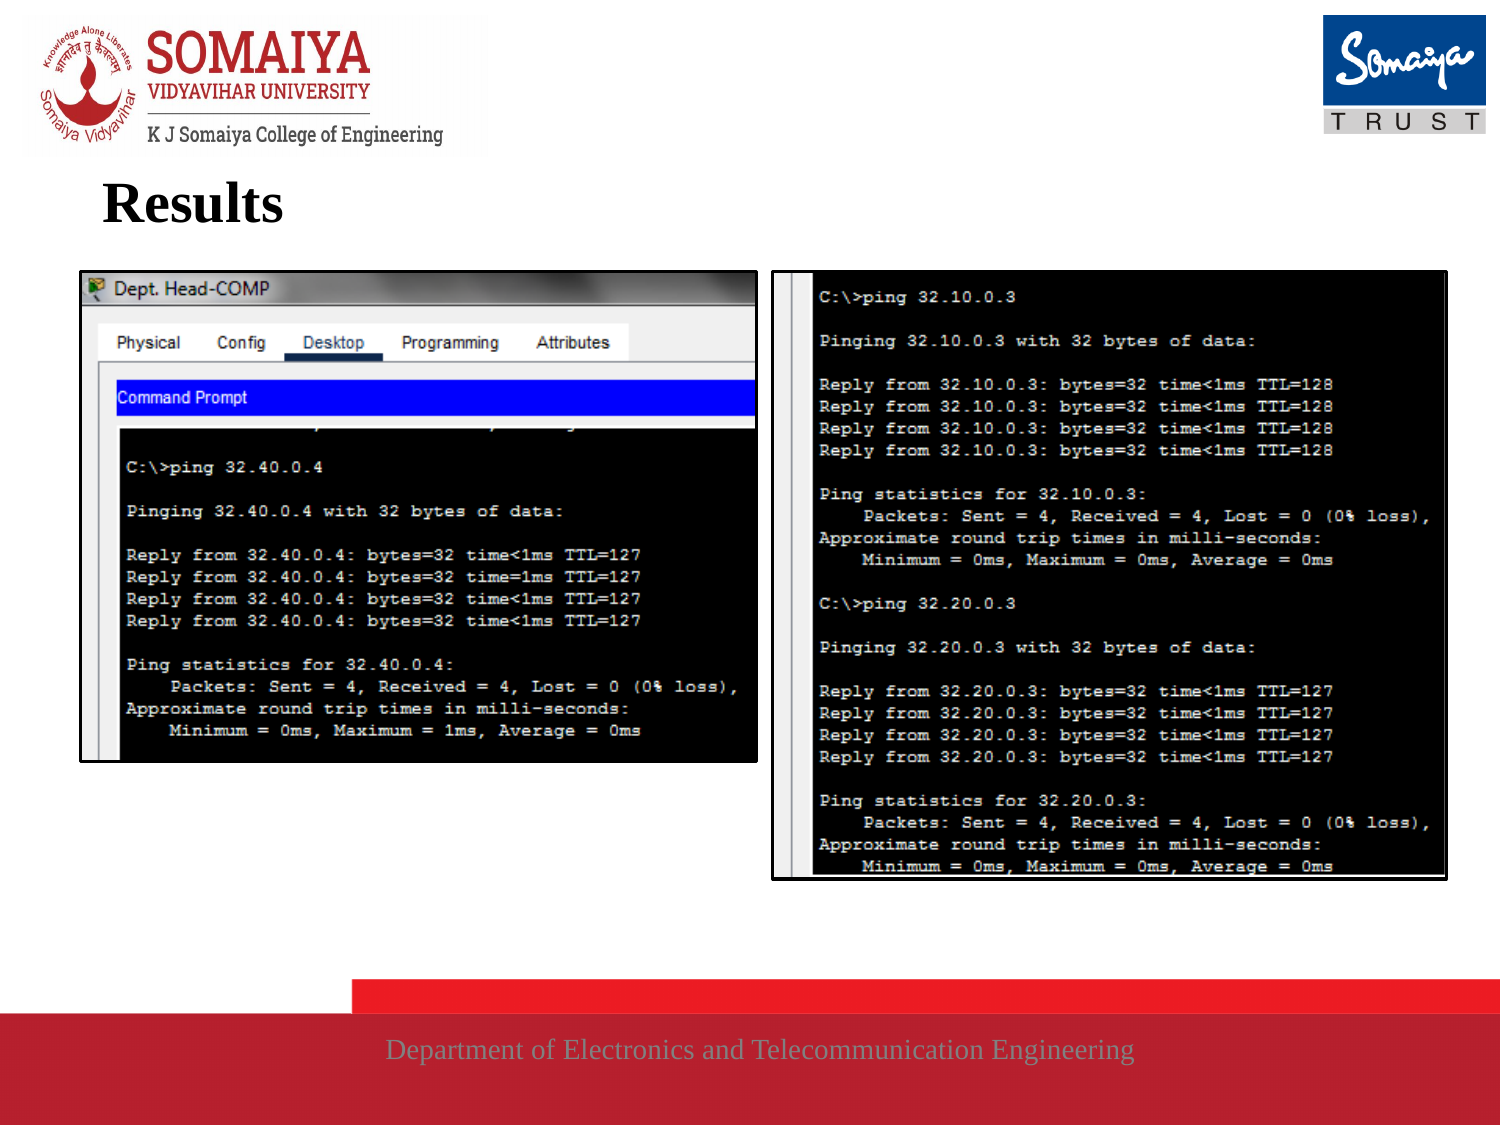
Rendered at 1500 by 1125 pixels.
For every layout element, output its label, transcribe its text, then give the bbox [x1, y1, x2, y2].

picture [0, 980, 1500, 1125]
footer Department of Electronics and Telecommunication Engineering [246, 1017, 1275, 1078]
picture [1323, 15, 1486, 134]
picture [774, 272, 1445, 878]
title Results [87, 143, 1382, 260]
text_box [62, 260, 1407, 921]
picture [22, 15, 488, 157]
picture [81, 272, 756, 761]
